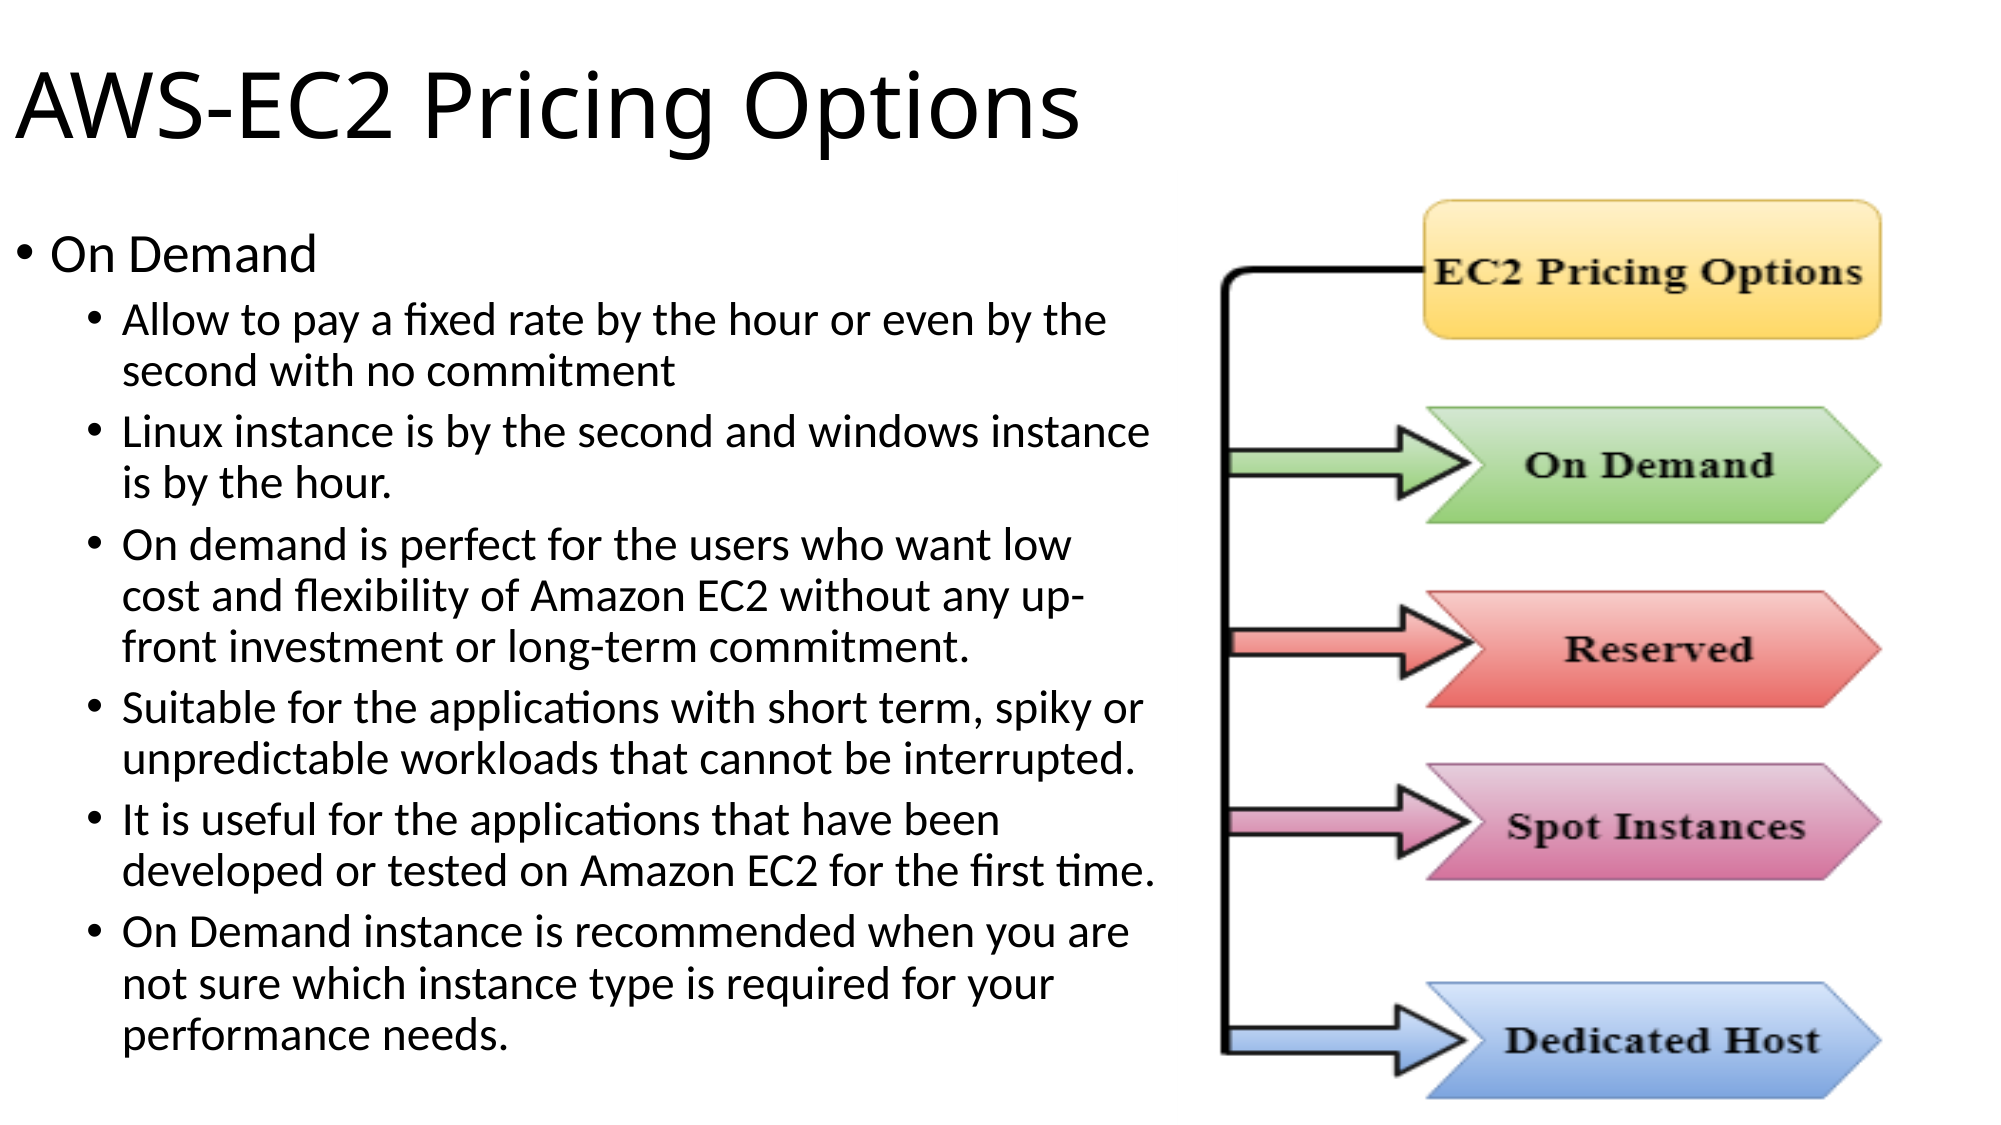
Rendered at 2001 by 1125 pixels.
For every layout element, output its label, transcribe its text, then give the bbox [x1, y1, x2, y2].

list On Demand Allow to pay a fixed rate by the hour or even by the second with no commitment Linux instance is by the second and windows instance is by the hour. On demand is perfect for the users who want low cost and flexibility of Amazon EC2 without any up-front investment or long-term commitment. Suitable for the applications with short term, spiky or unpredictable workloads that cannot be interrupted. It is useful for the applications that have been developed or tested on Amazon EC2 for the first time. On Demand instance is recommended when you are not sure which instance type is required for your performance needs. [0, 217, 1176, 1125]
picture [1176, 170, 1954, 1125]
title AWS-EC2 Pricing Options [0, 0, 1998, 218]
